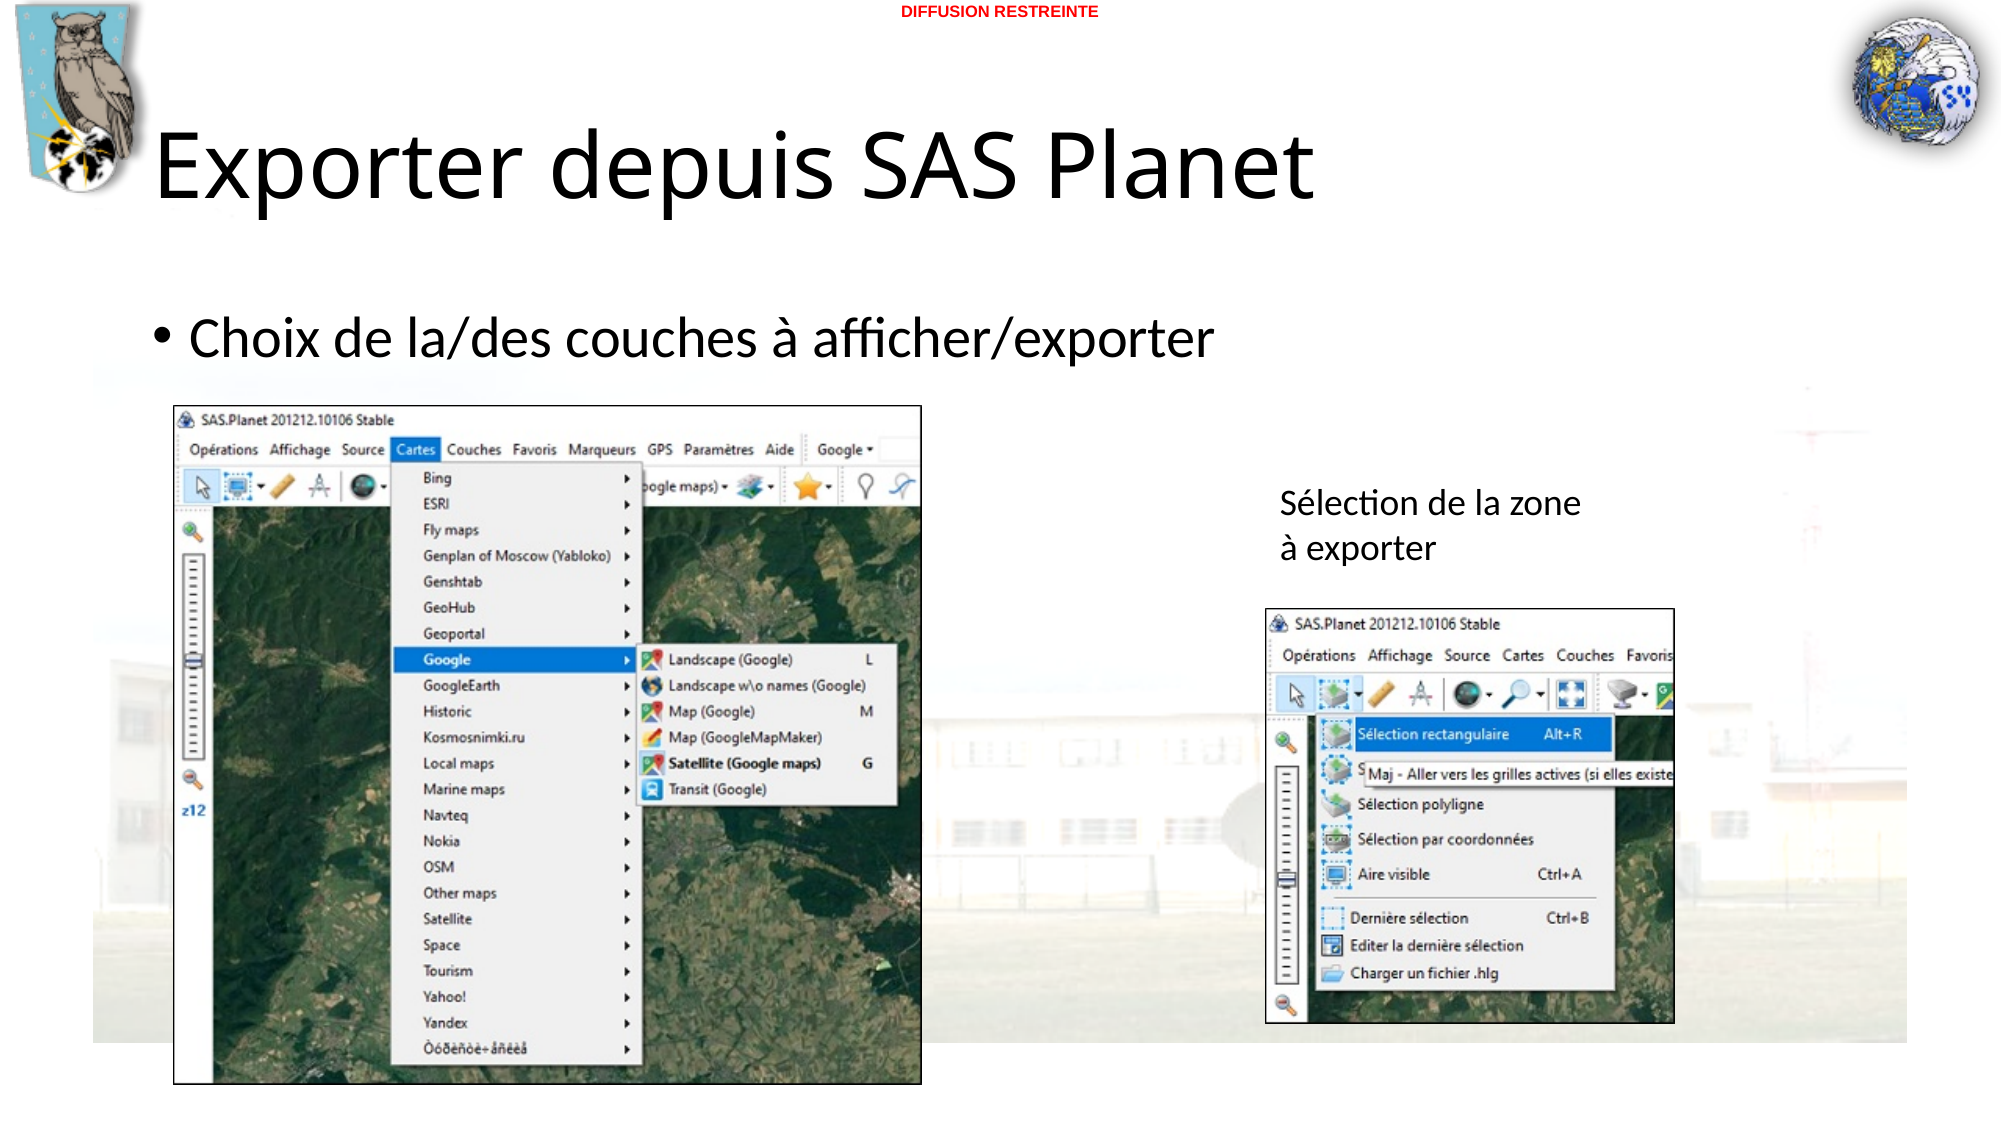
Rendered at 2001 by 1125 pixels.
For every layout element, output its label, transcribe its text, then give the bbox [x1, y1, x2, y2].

picture [172, 405, 922, 1085]
picture [1850, 16, 1983, 147]
title Exporter depuis SAS Planet [137, 59, 1863, 278]
list Choix de la/des couches à afficher/exporter [137, 299, 1863, 1014]
picture [14, 4, 136, 193]
picture [1264, 607, 1675, 1024]
